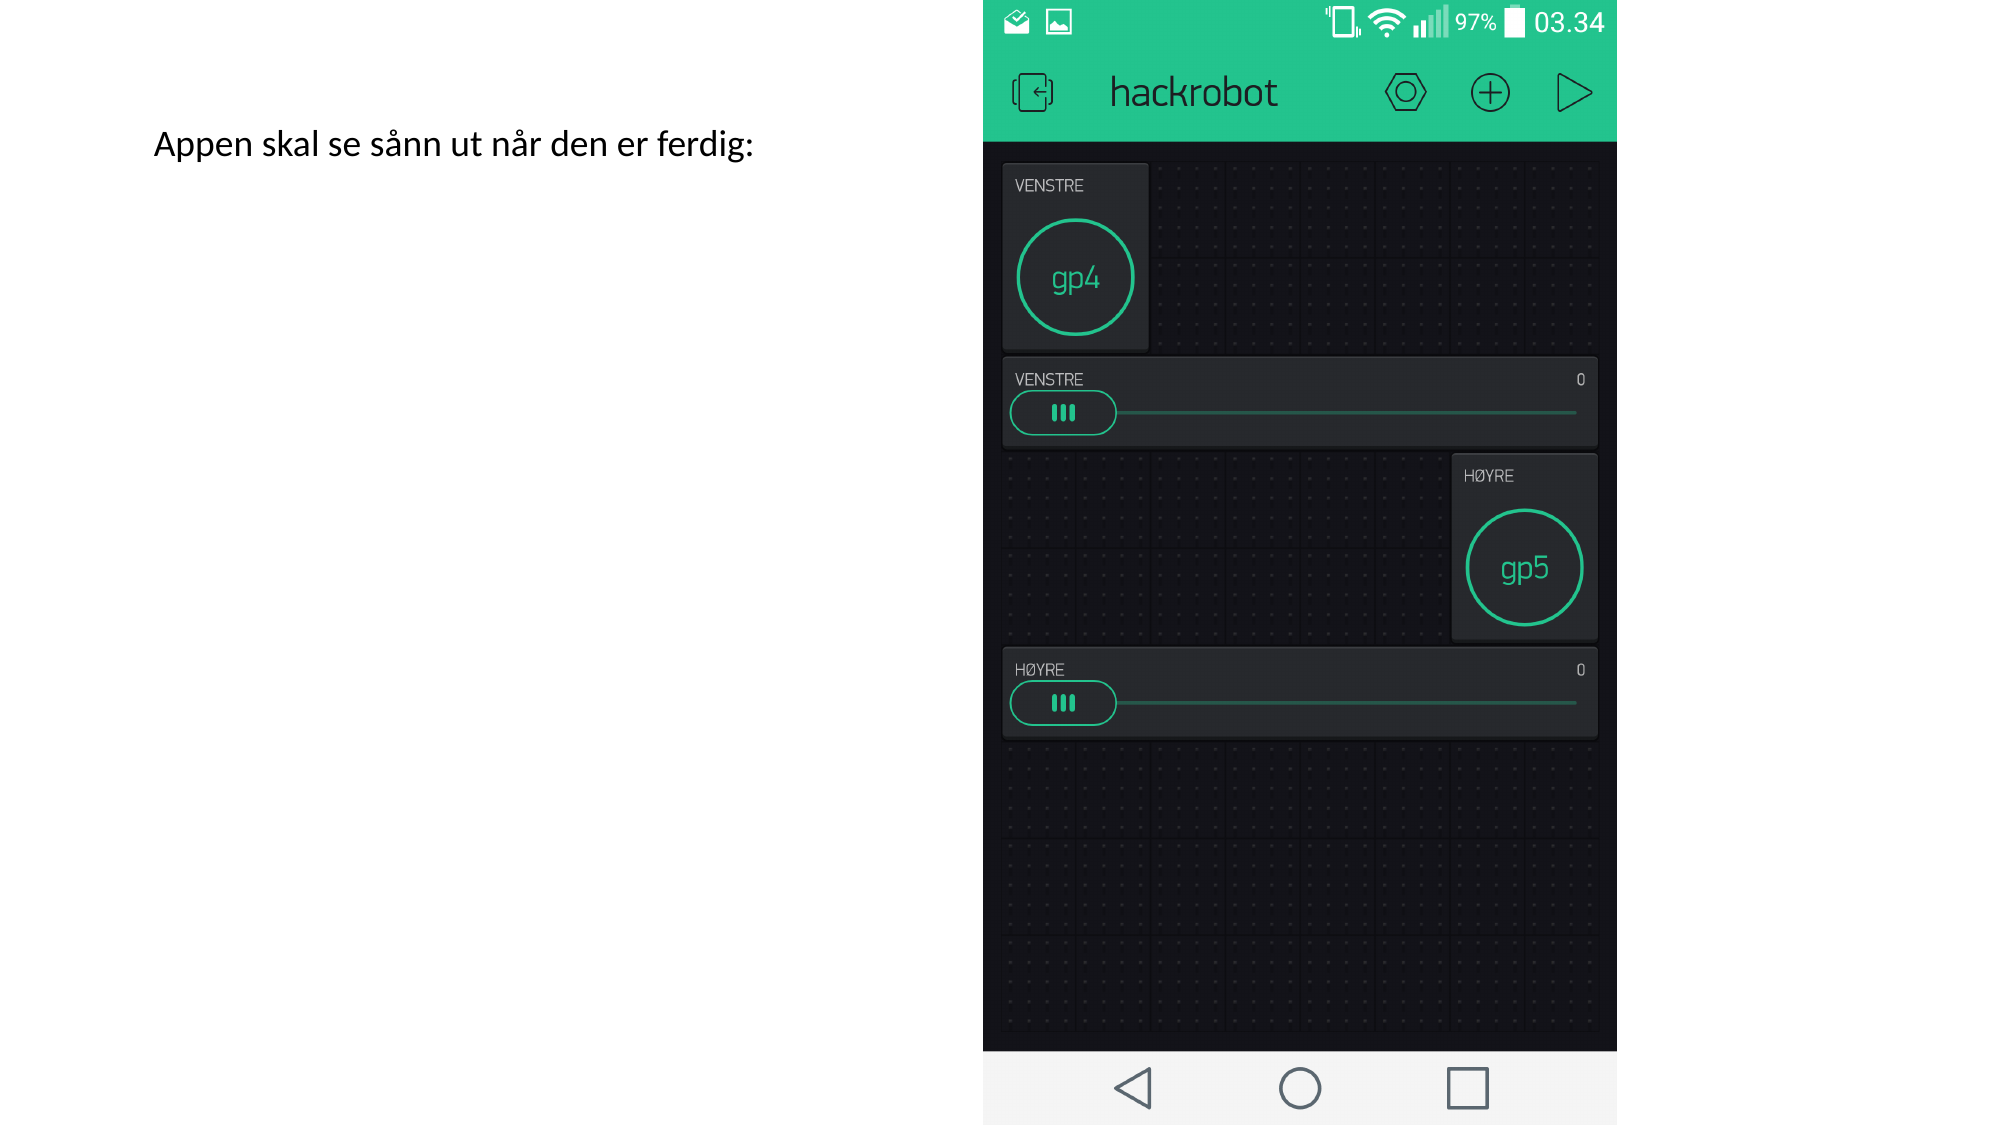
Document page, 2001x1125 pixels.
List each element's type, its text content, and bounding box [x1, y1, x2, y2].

text_box Appen skal se sånn ut når den er ferdig: [139, 111, 771, 172]
picture [983, 0, 1617, 1125]
